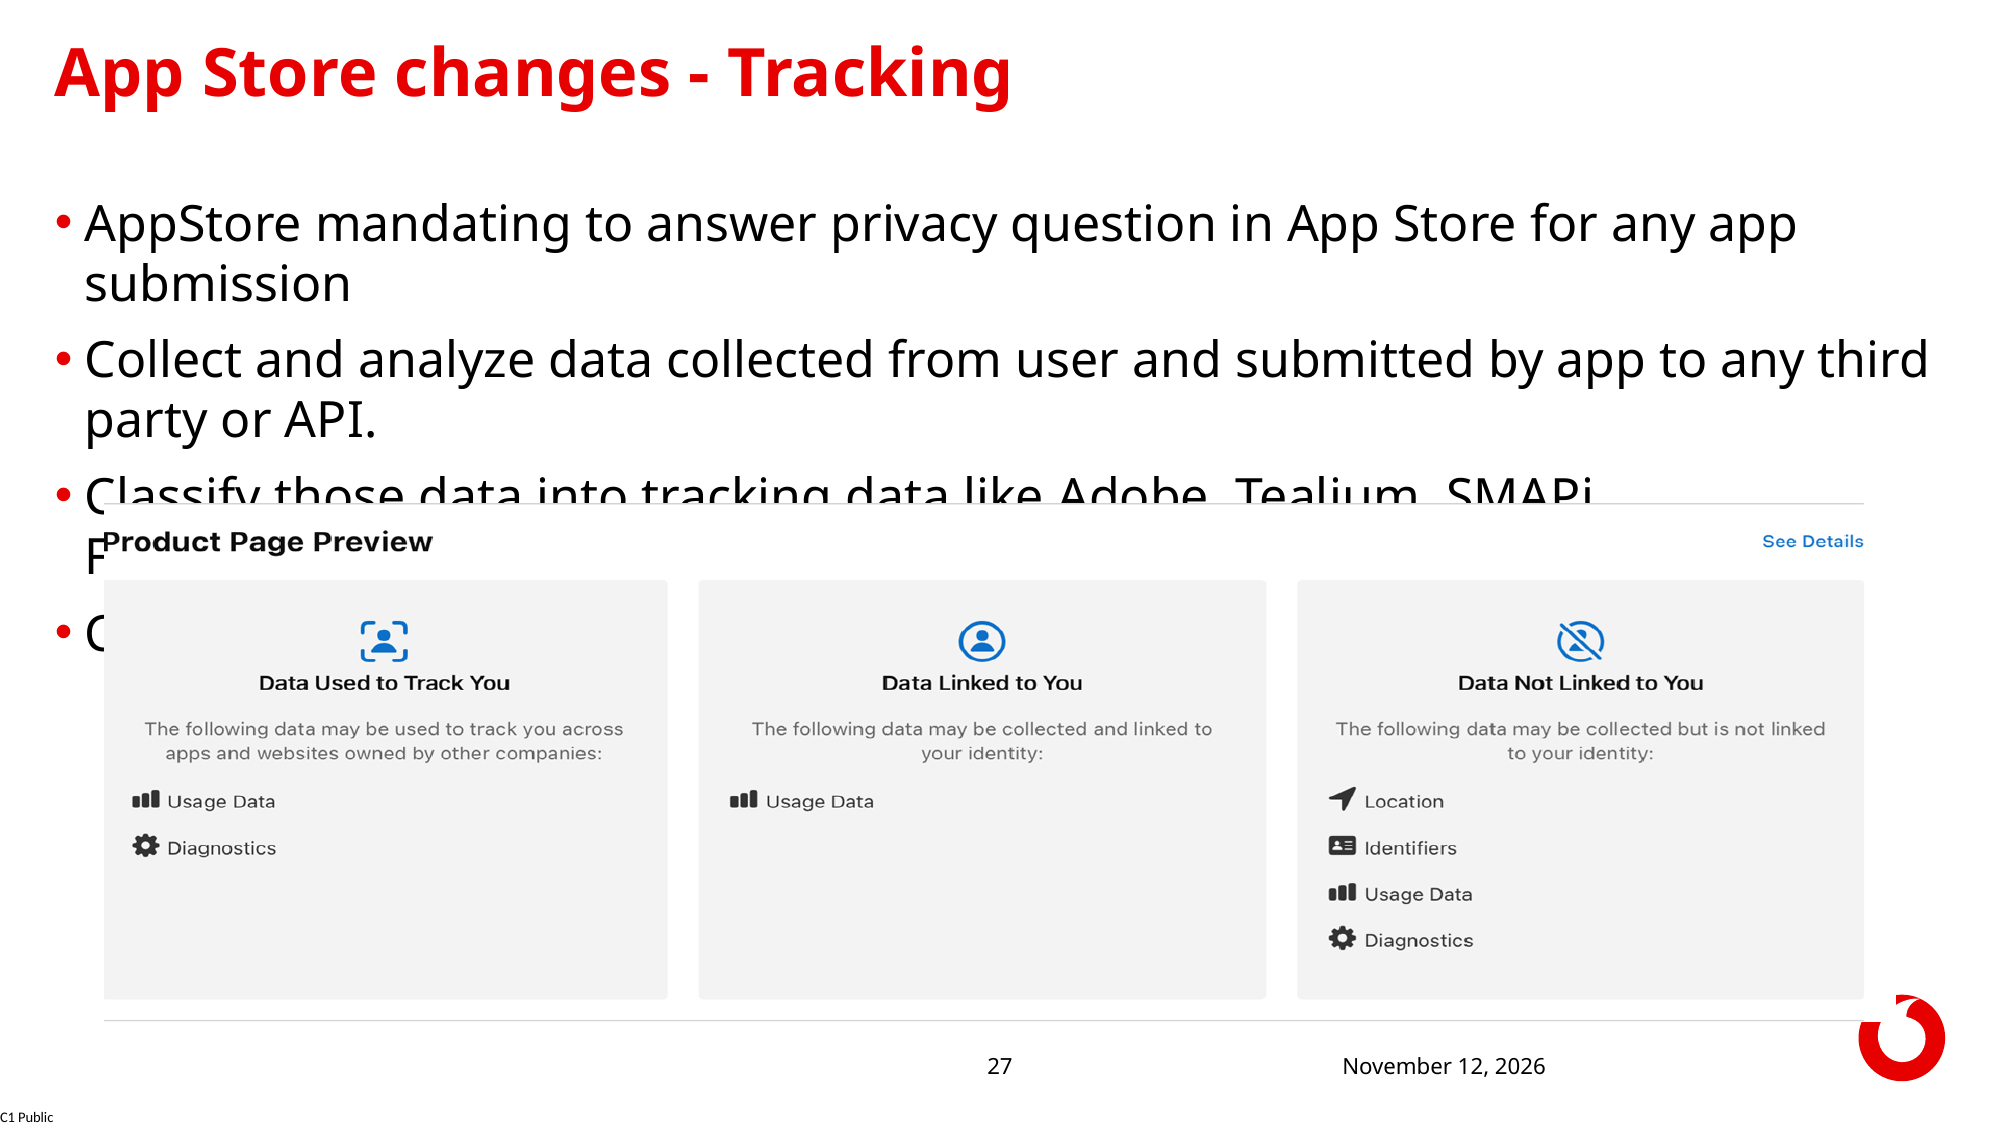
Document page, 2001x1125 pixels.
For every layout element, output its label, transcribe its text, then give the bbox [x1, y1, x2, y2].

list AppStore mandating to answer privacy question in App Store for any app submission Collect and analyze data collected from user and submitted by app to any third party or API. Classify those data into tracking data like Adobe, Tealium, SMAPi, Firebase,Netperform, … Classify if data is associated to user identity or not. [54, 191, 1946, 980]
slide_number 27 [954, 1033, 1046, 1084]
title App Store changes - Tracking [54, 45, 1486, 191]
picture [103, 503, 1897, 1022]
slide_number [1342, 1033, 1809, 1083]
